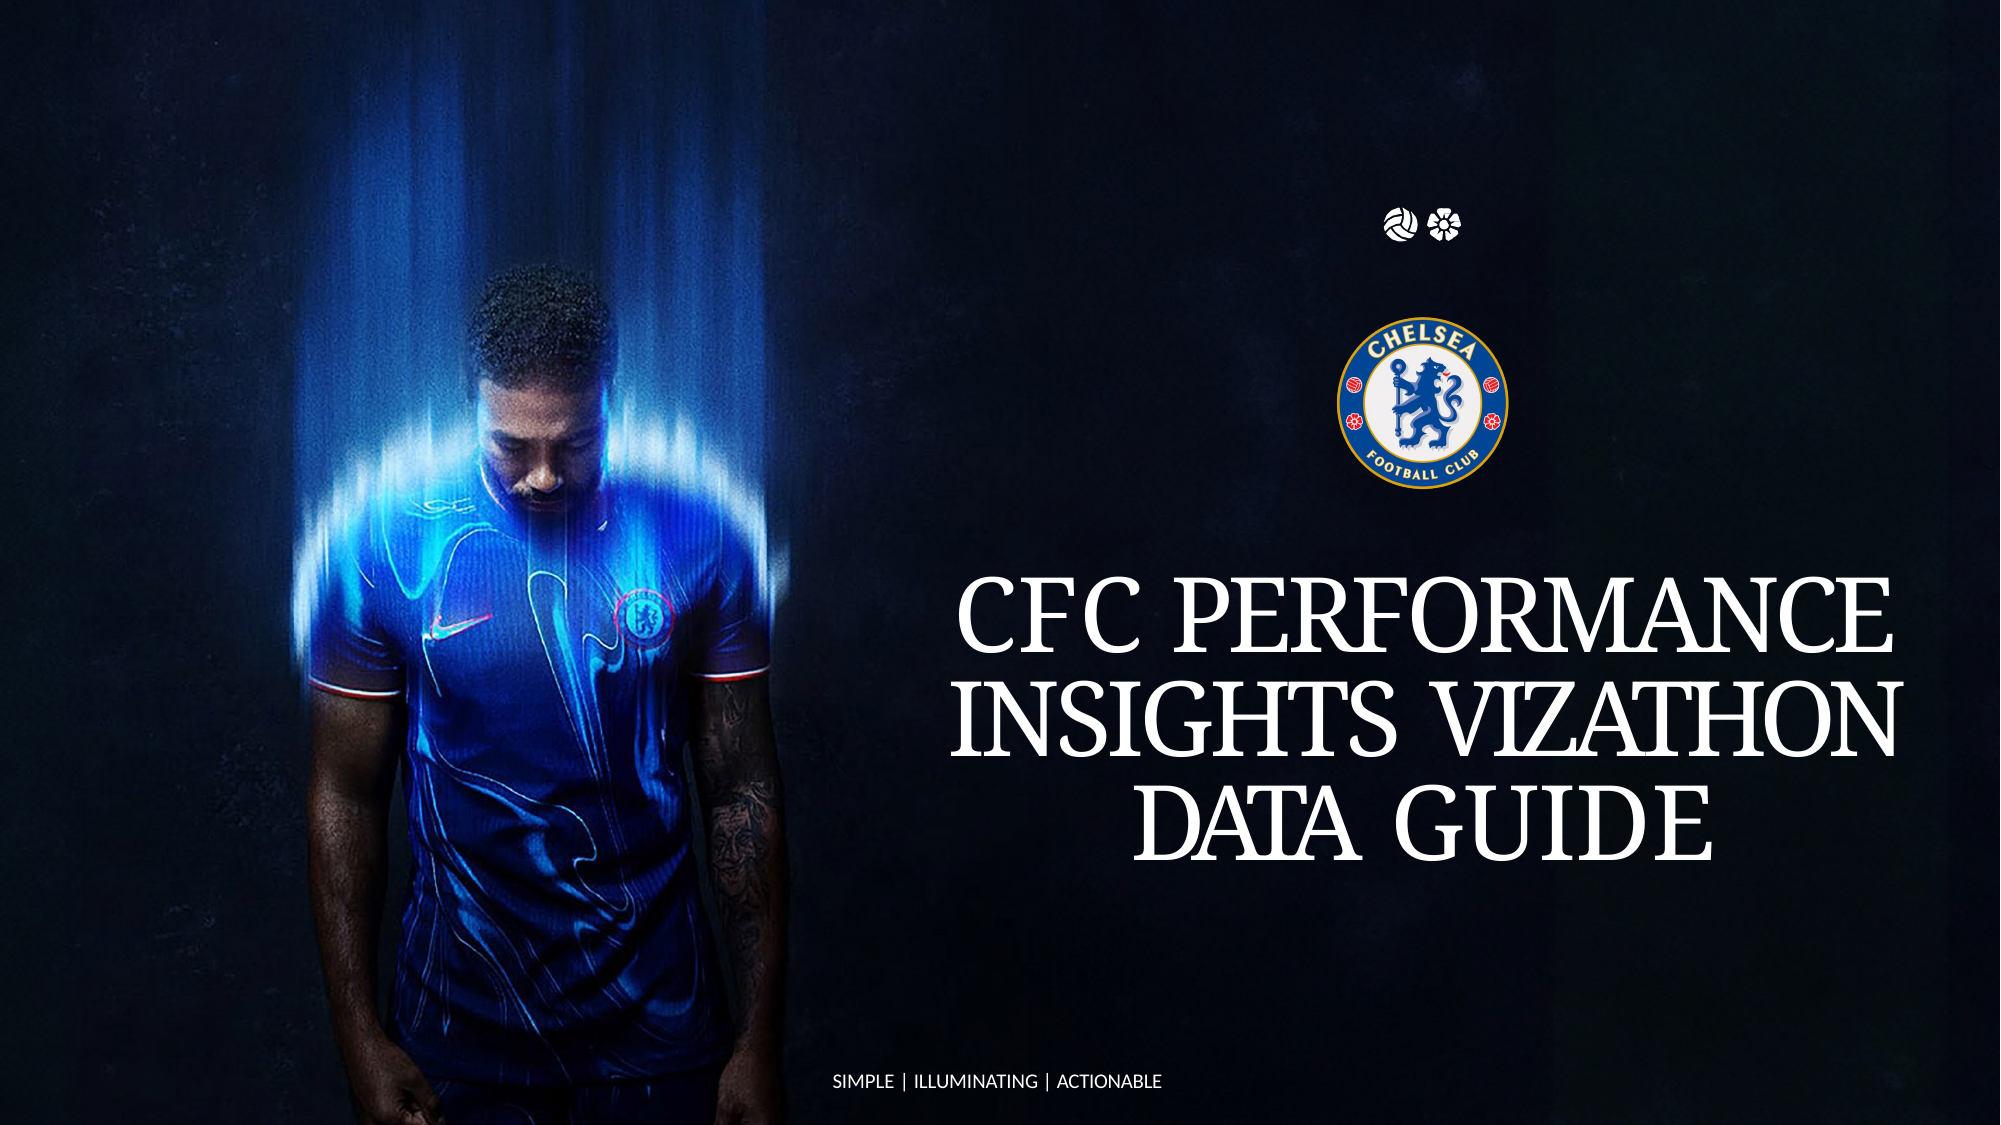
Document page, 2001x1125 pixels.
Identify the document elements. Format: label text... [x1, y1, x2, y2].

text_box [1264, 207, 1580, 492]
text_box SIMPLE | ILLUMINATING | ACTIONABLE [830, 1066, 1170, 1093]
picture [0, 0, 2000, 1125]
text_box CFC PERFORMANCE INSIGHTS VIZATHON DATA GUIDE [923, 546, 1922, 881]
